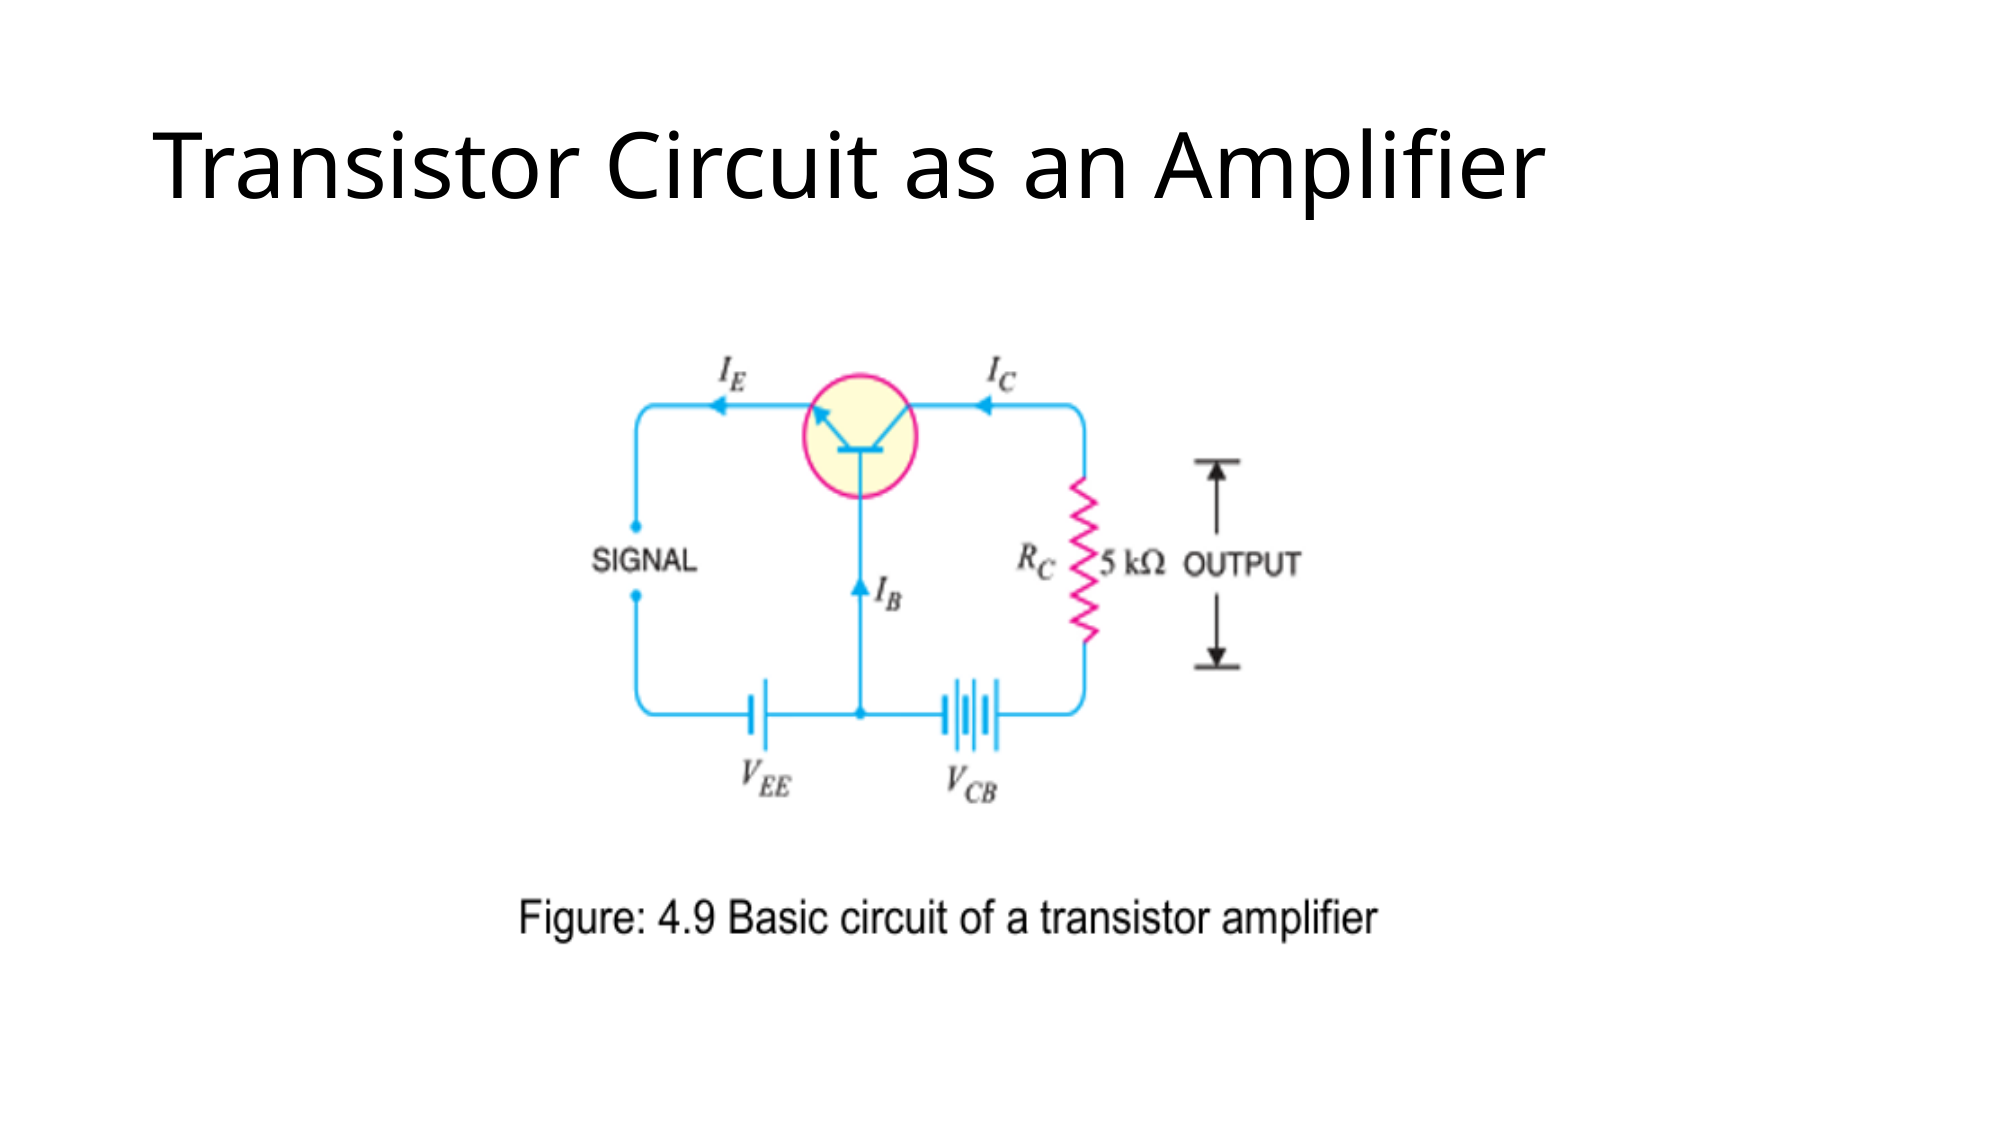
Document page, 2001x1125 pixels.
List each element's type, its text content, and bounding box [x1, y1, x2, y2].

title Transistor Circuit as an Amplifier [137, 59, 1863, 278]
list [268, 306, 1737, 1000]
